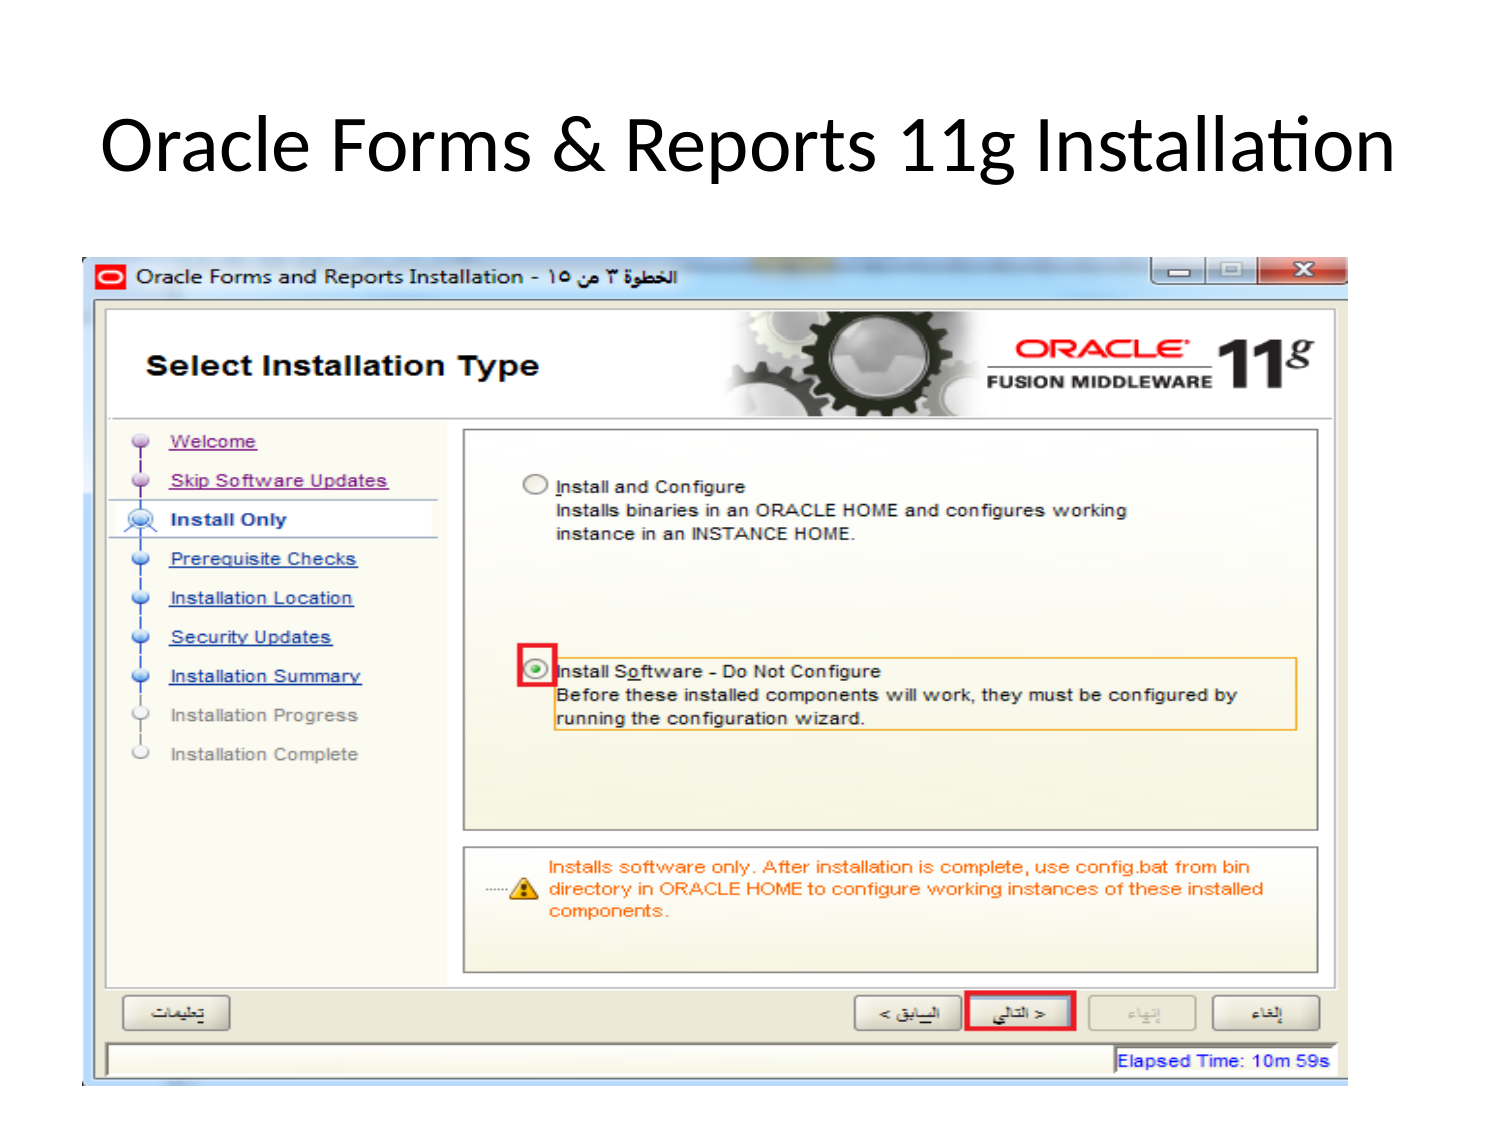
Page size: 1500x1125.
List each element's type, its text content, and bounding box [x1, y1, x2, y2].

title Oracle Forms & Reports 11g Installation [75, 45, 1425, 233]
picture [81, 257, 1348, 1087]
